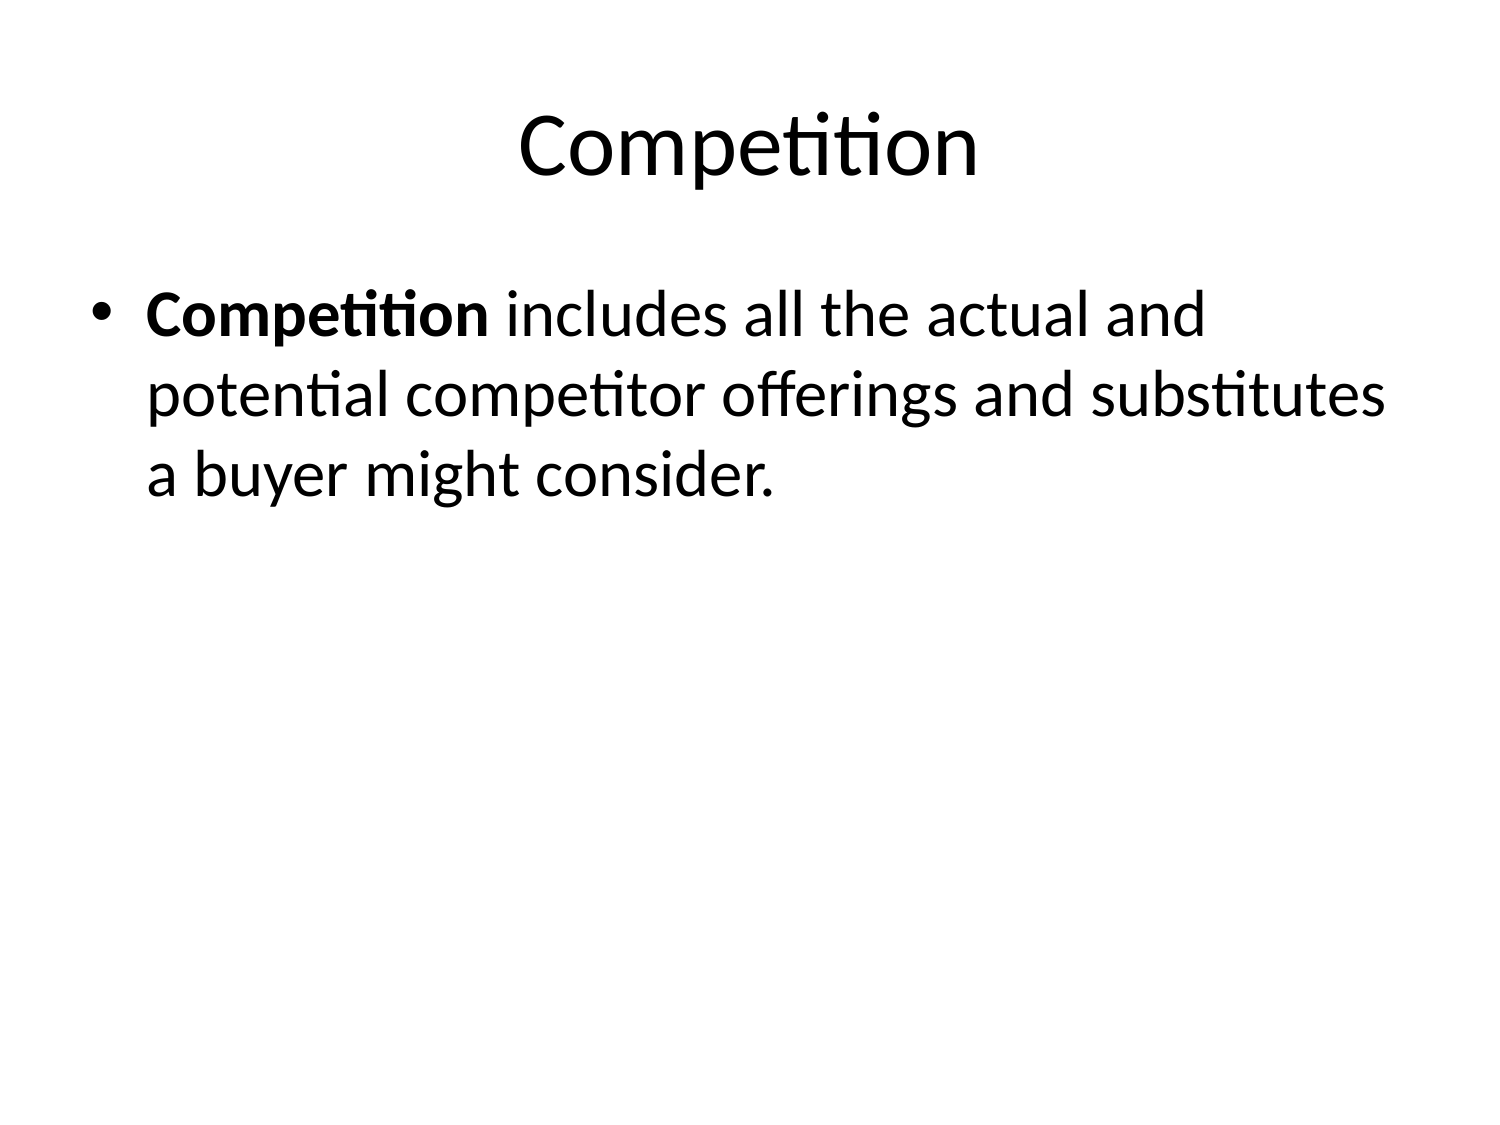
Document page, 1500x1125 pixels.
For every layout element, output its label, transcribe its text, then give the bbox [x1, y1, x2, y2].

title Competition [75, 45, 1425, 233]
list Competition includes all the actual and potential competitor offerings and substitutes a buyer might consider. [75, 262, 1425, 1005]
